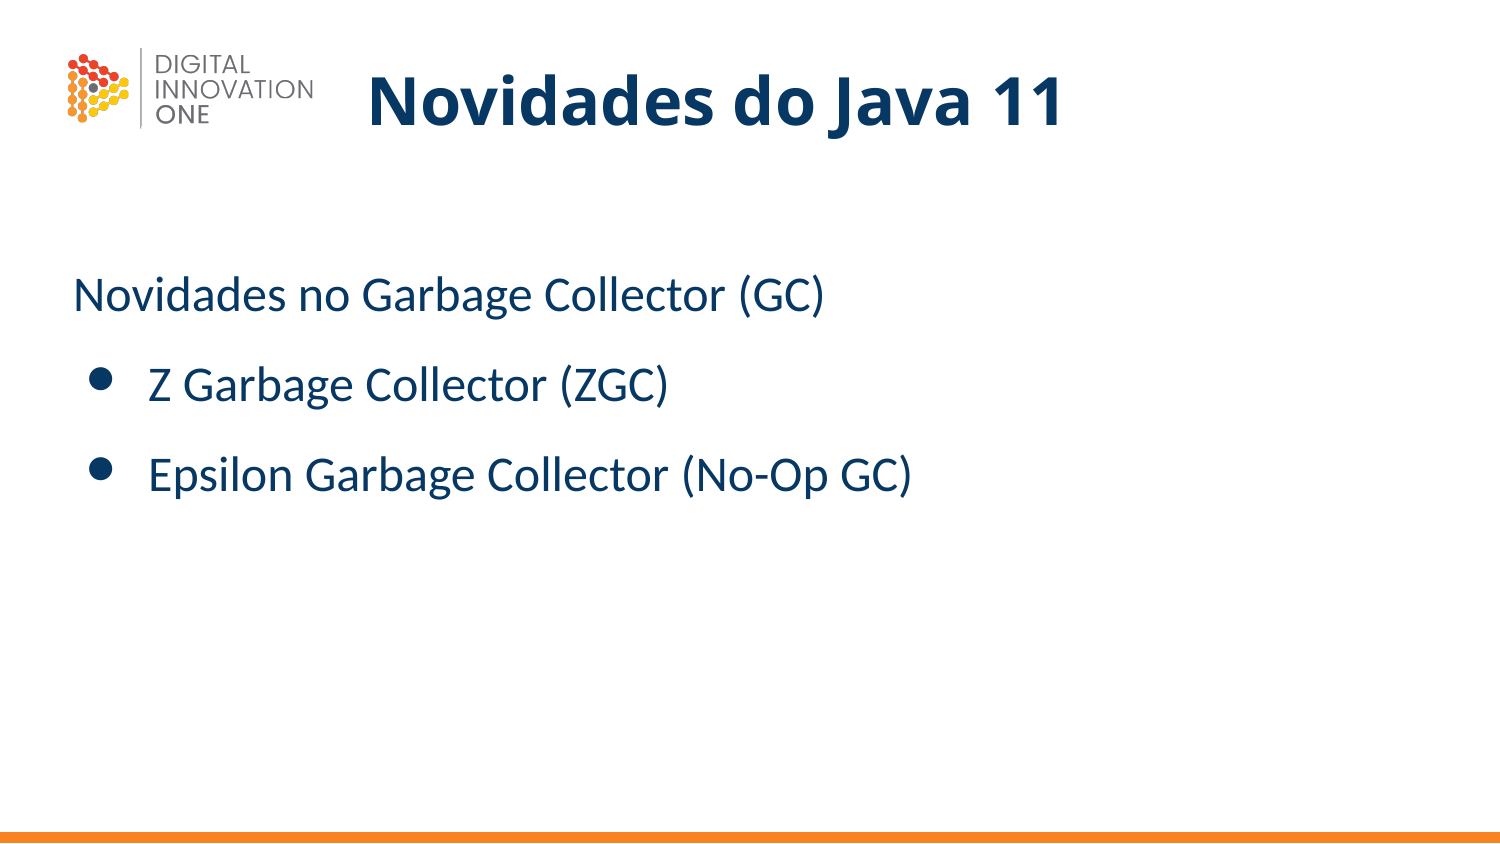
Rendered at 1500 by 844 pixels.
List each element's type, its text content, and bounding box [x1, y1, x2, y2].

text_box [0, 832, 1500, 843]
subtitle Novidades do Java 11 [51, 50, 1449, 148]
text_box Novidades no Garbage Collector (GC) Z Garbage Collector (ZGC) Epsilon Garbage Collector (No-Op GC) [58, 216, 1449, 717]
picture [50, 39, 331, 138]
